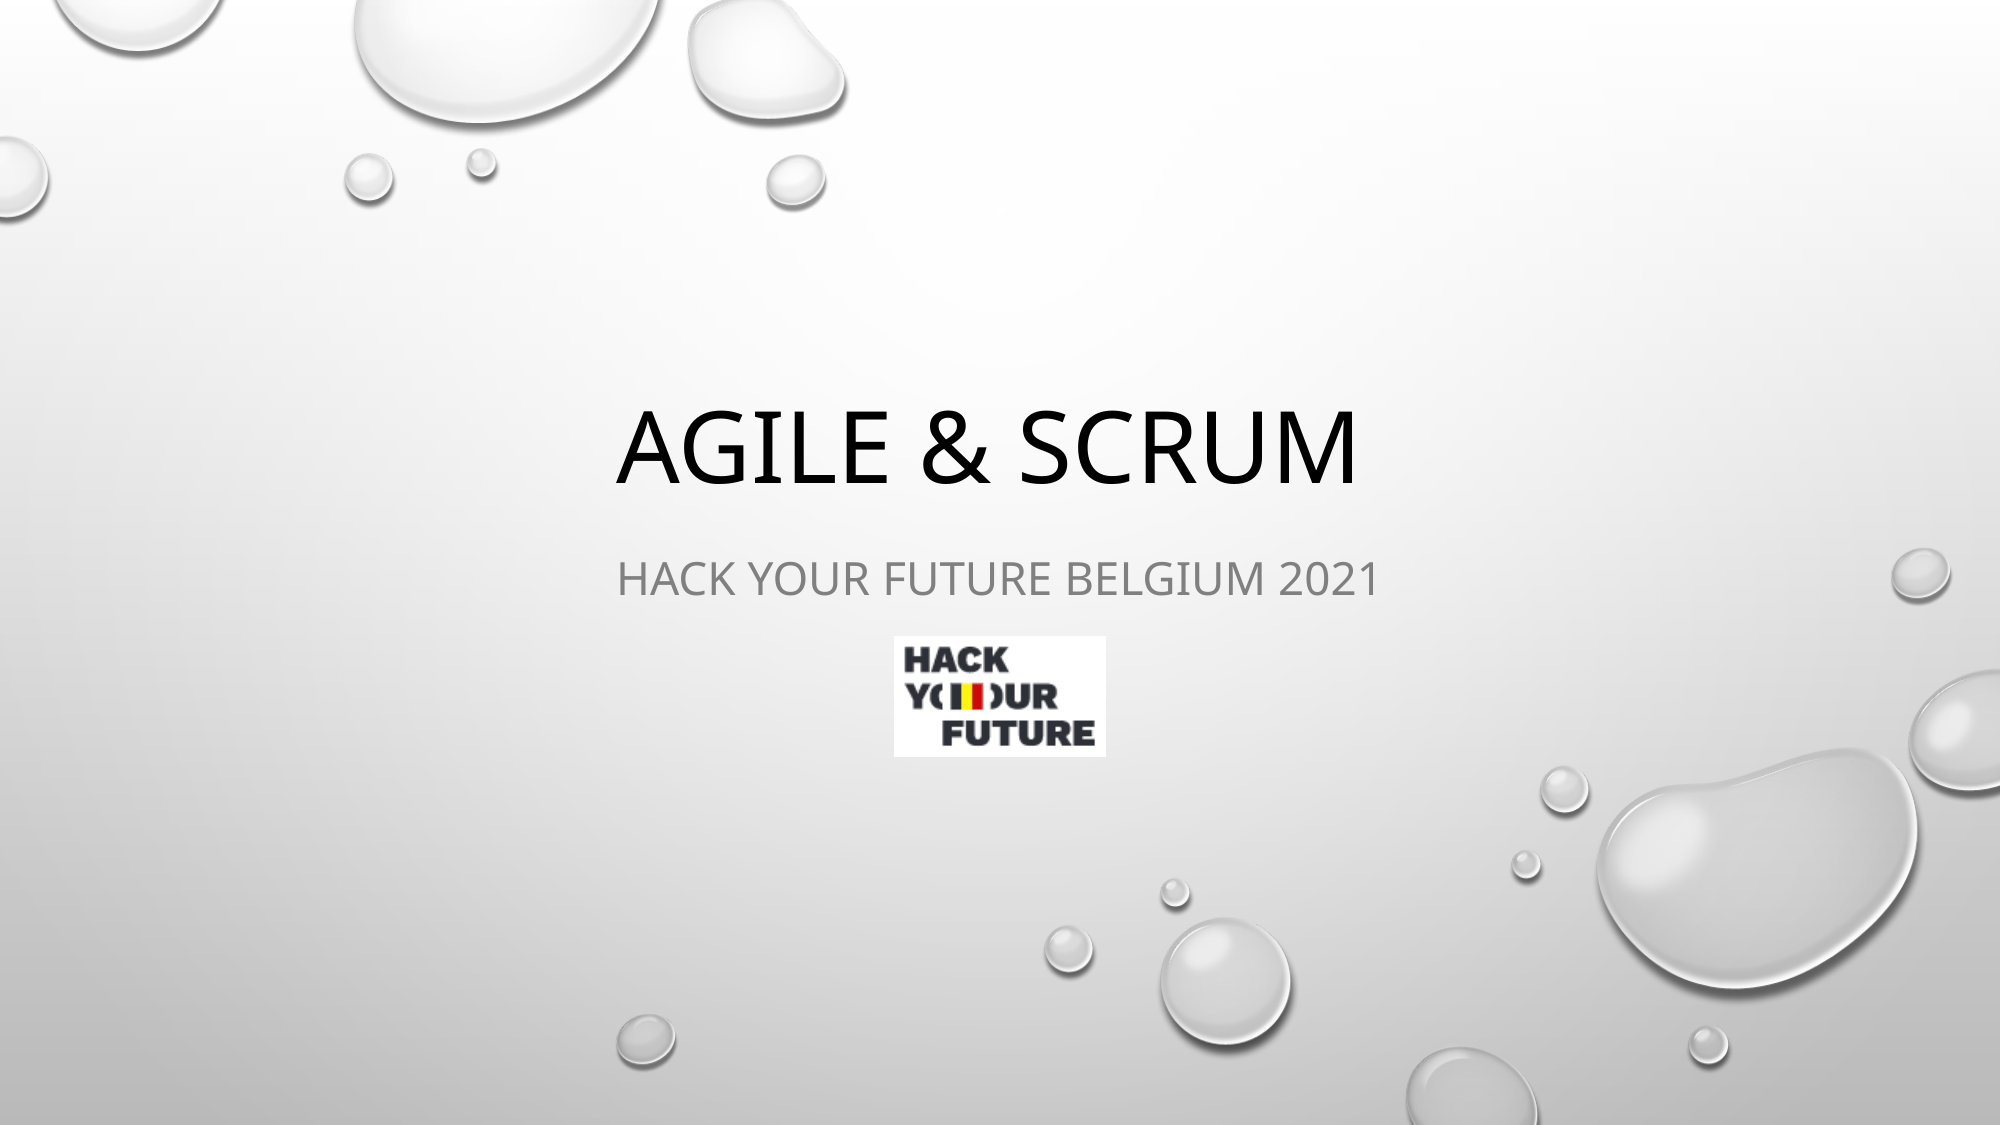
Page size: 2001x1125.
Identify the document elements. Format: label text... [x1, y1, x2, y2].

title Agile & SCRUM [277, 287, 1703, 513]
subtitle Hack Your Future Belgium 2021 [287, 531, 1713, 757]
picture [0, 0, 2000, 1125]
